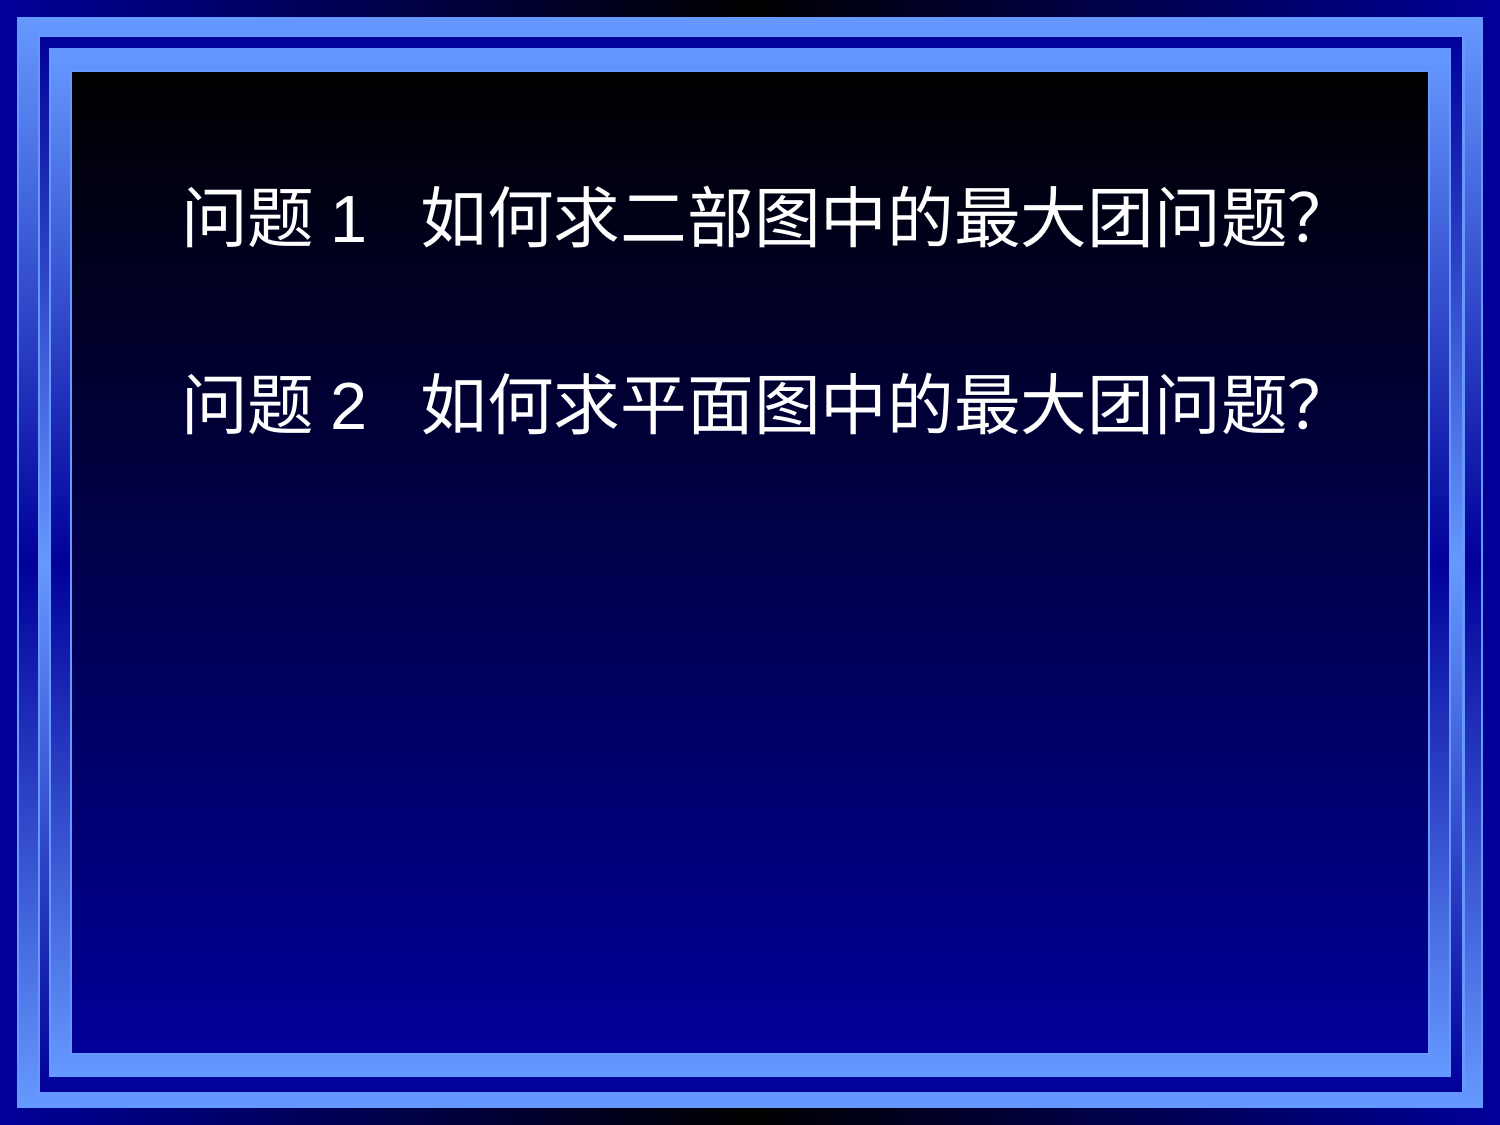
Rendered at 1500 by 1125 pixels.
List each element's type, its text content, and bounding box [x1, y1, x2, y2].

list 问题1 如何求二部图中的最大团问题？ 问题2 如何求平面图中的最大团问题？ [74, 74, 1413, 1038]
